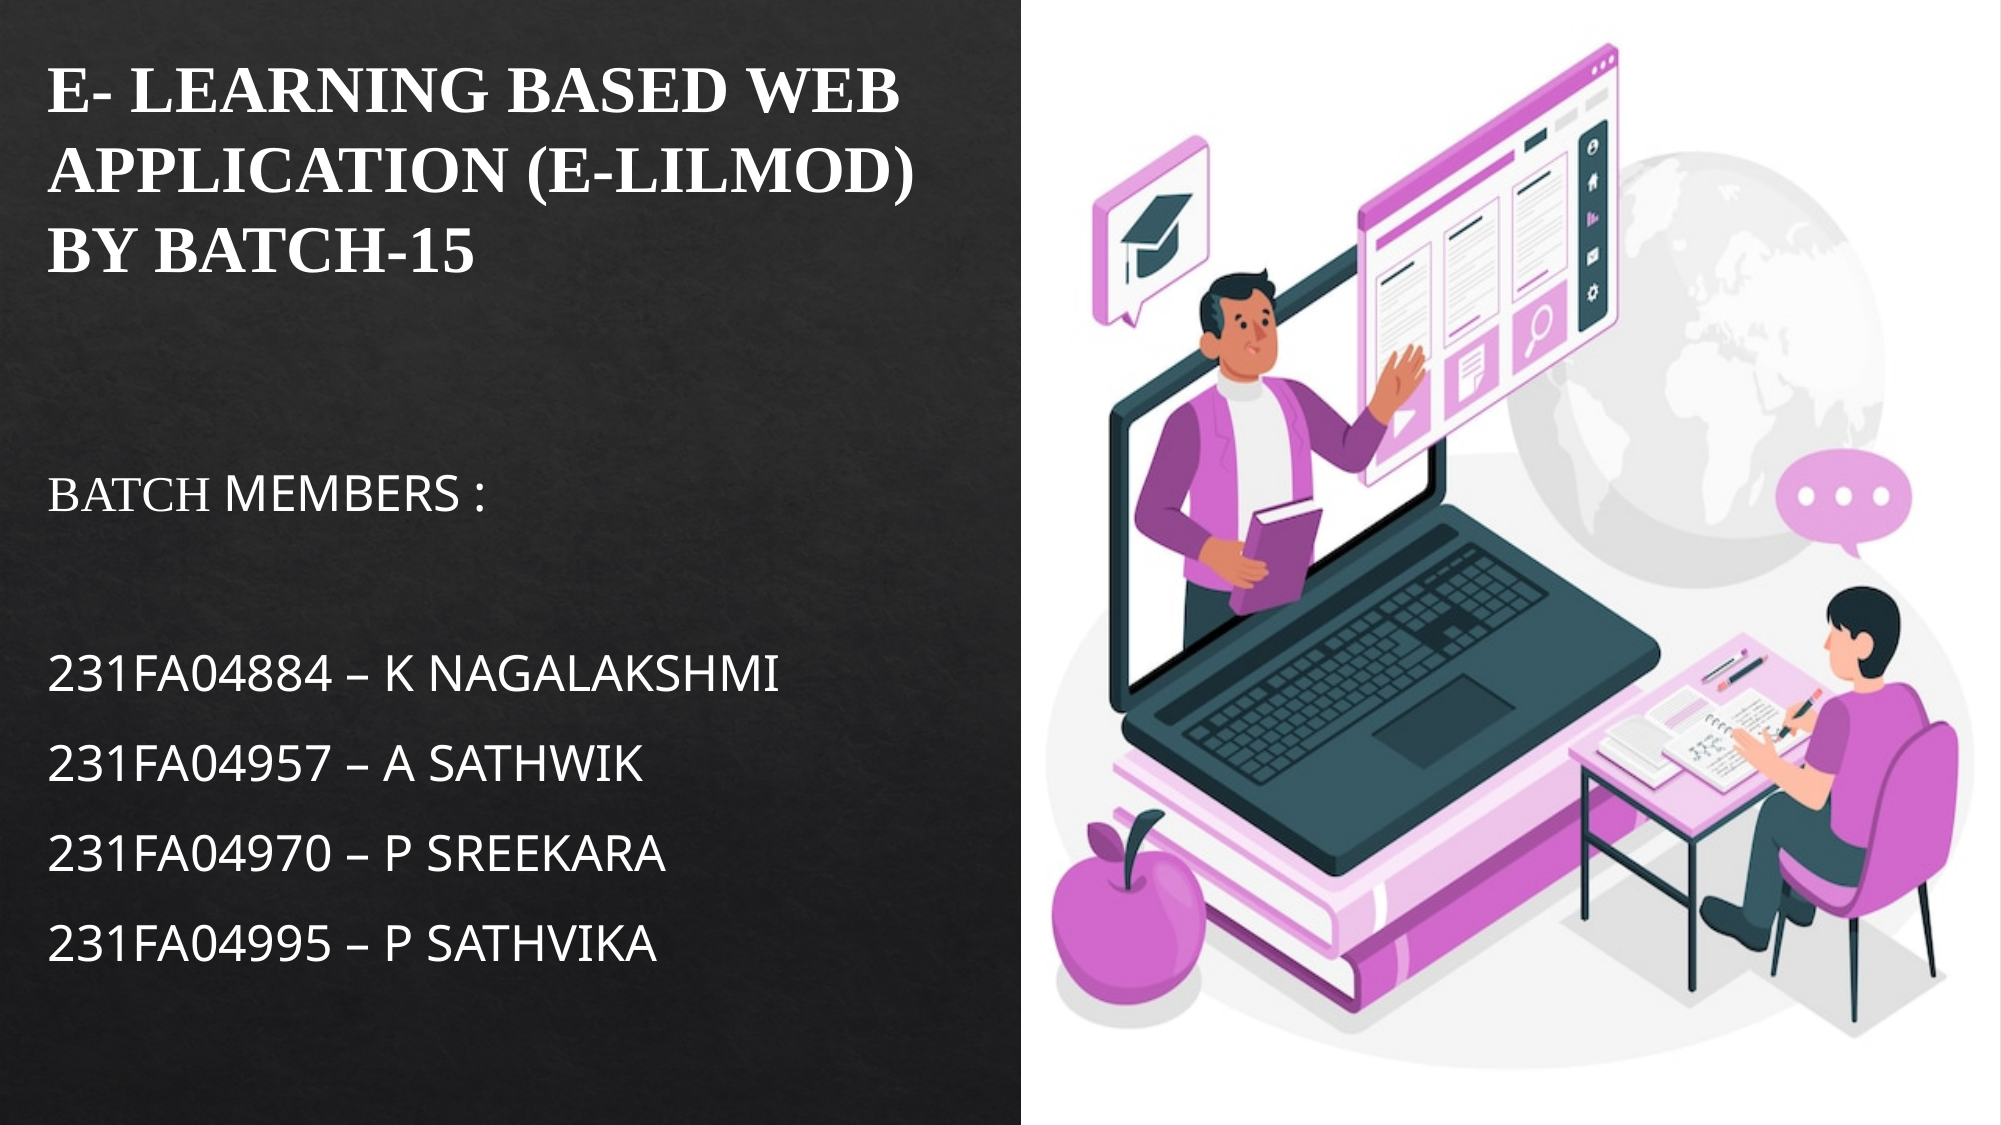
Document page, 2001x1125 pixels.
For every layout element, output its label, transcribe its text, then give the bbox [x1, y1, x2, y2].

text_box E- LEARNING BASED WEB APPLICATION (E-LILMOD) BY BATCH-15 [32, 38, 1013, 294]
text_box BATCH MEMBERS : 231FA04884 – K NAGALAKSHMI 231FA04957 – A SATHWIK 231FA04970 – P SREEKARA 231FA04995 – P SATHVIKA [32, 424, 1013, 979]
picture [1021, 0, 2000, 1125]
